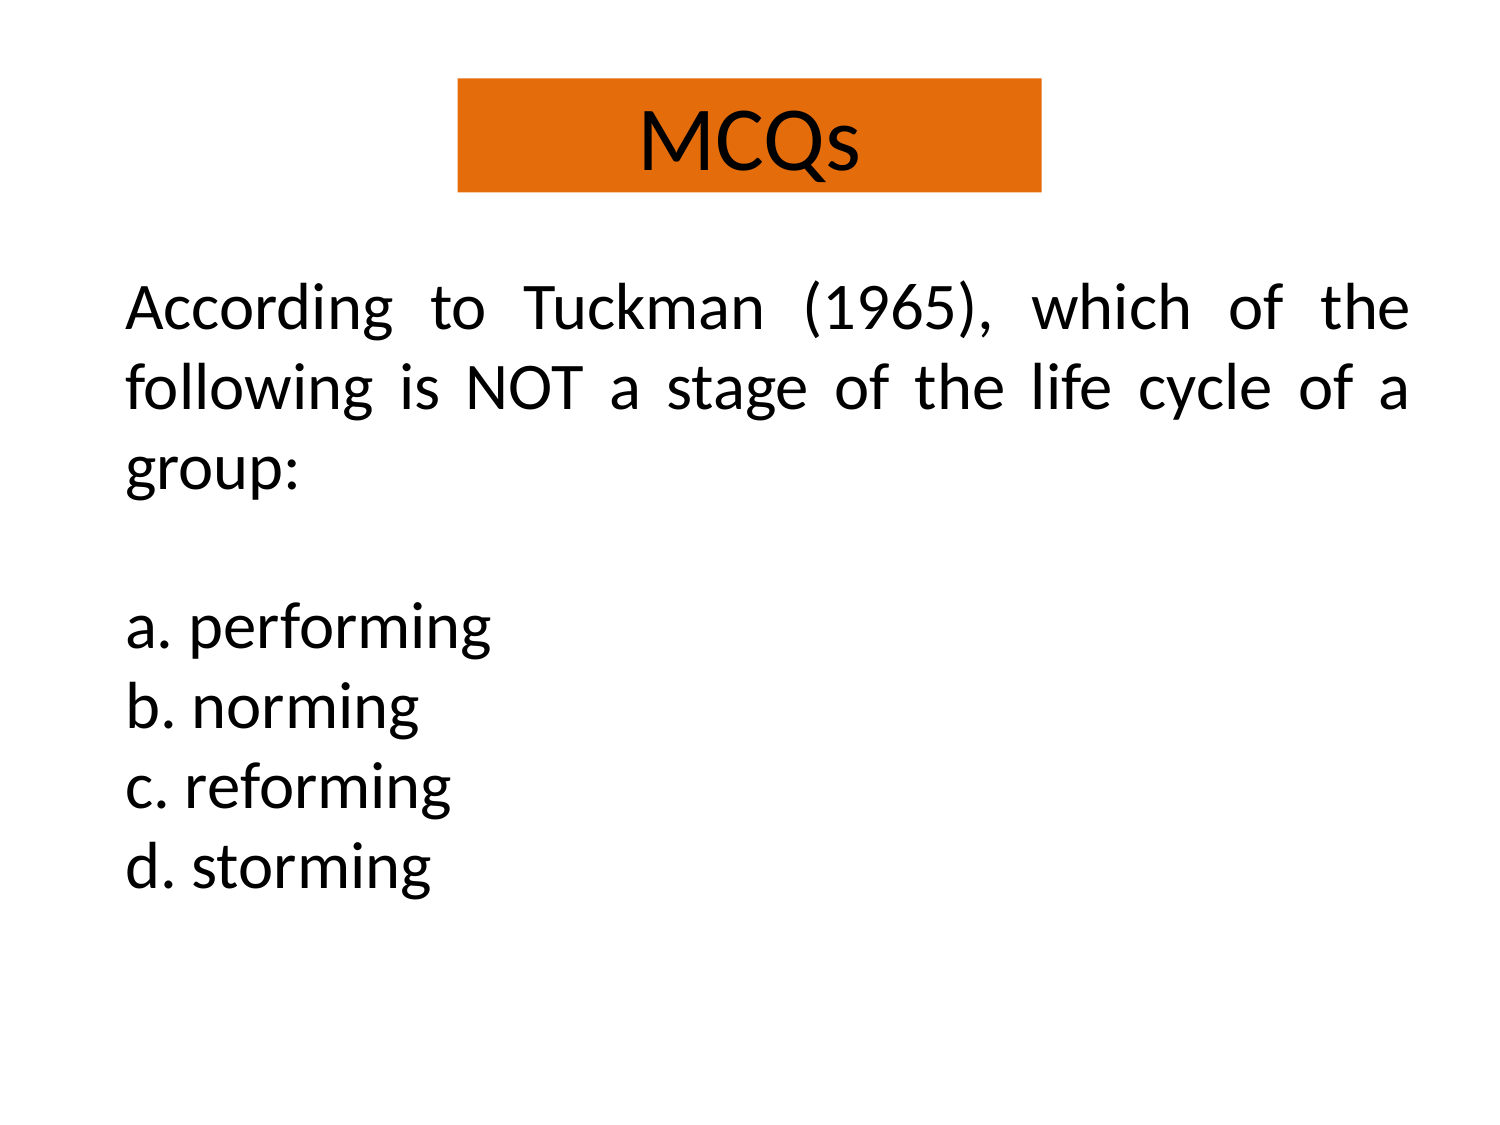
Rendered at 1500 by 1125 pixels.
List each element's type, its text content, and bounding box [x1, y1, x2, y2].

list According to Tuckman (1965), which of the following is NOT a stage of the life cycle of a group: a. performing b. norming c. reforming d. storming [125, 262, 1413, 990]
title MCQs [457, 78, 1042, 193]
